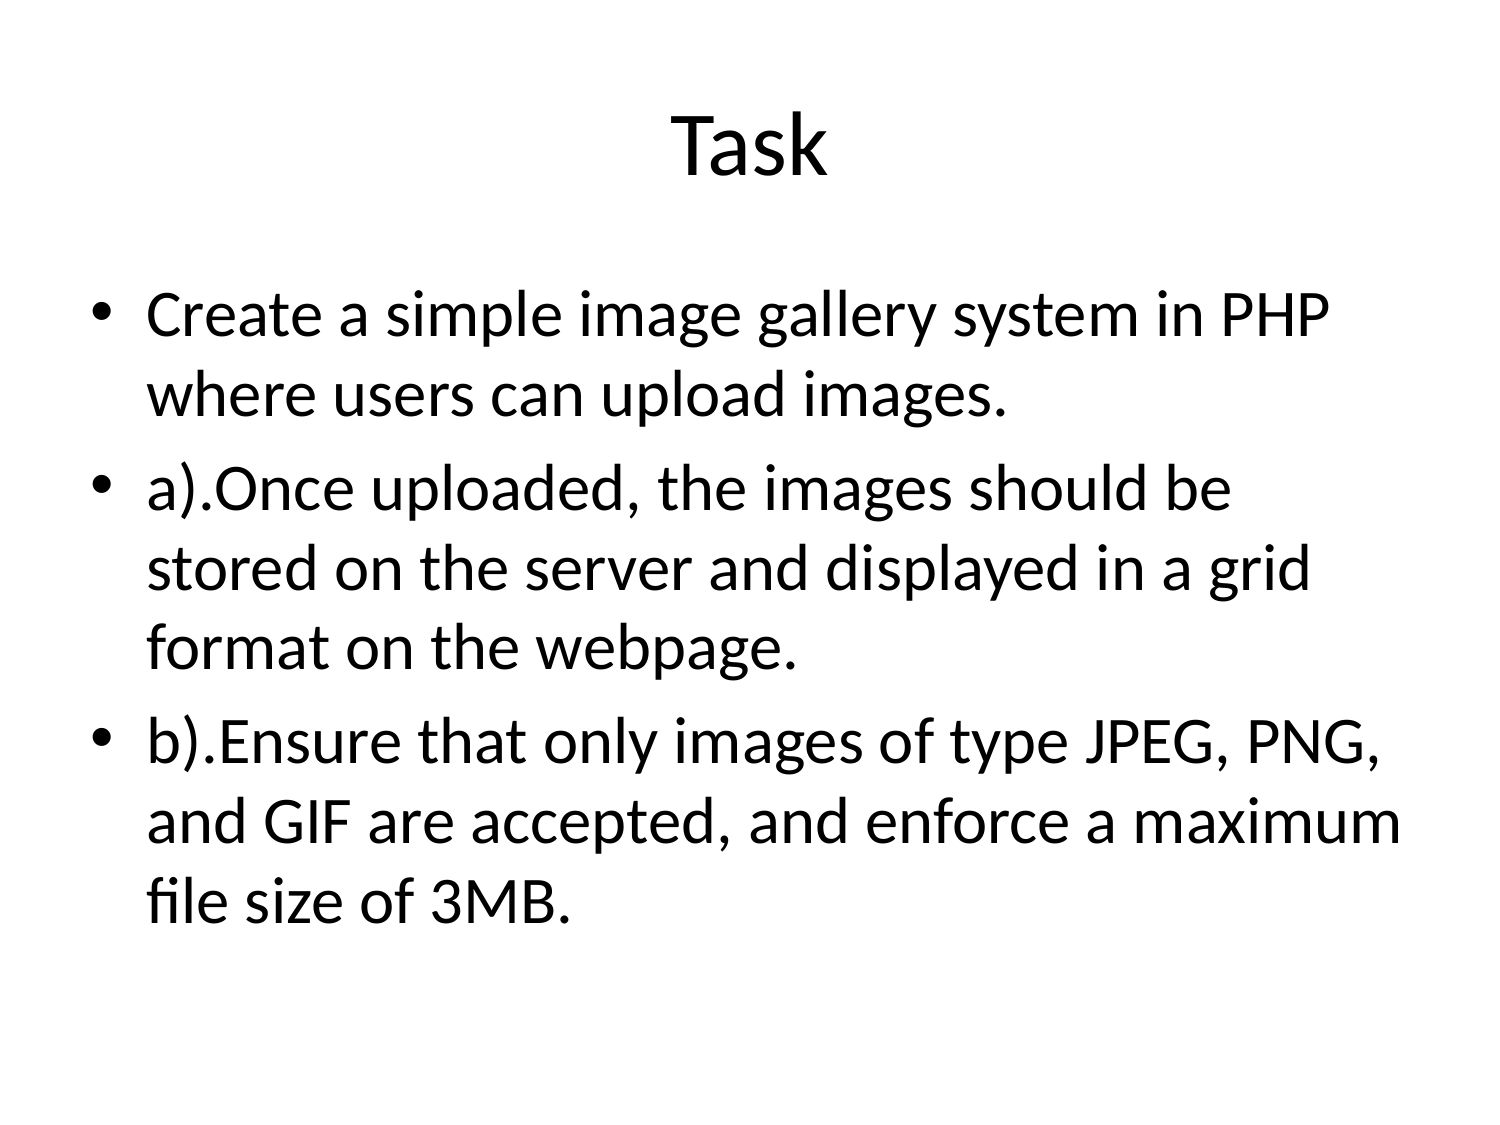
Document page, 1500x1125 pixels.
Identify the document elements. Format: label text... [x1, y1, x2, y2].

title Task [75, 45, 1425, 233]
list Create a simple image gallery system in PHP where users can upload images. a).Once uploaded, the images should be stored on the server and displayed in a grid format on the webpage. b).Ensure that only images of type JPEG, PNG, and GIF are accepted, and enforce a maximum file size of 3MB. [75, 262, 1425, 1005]
